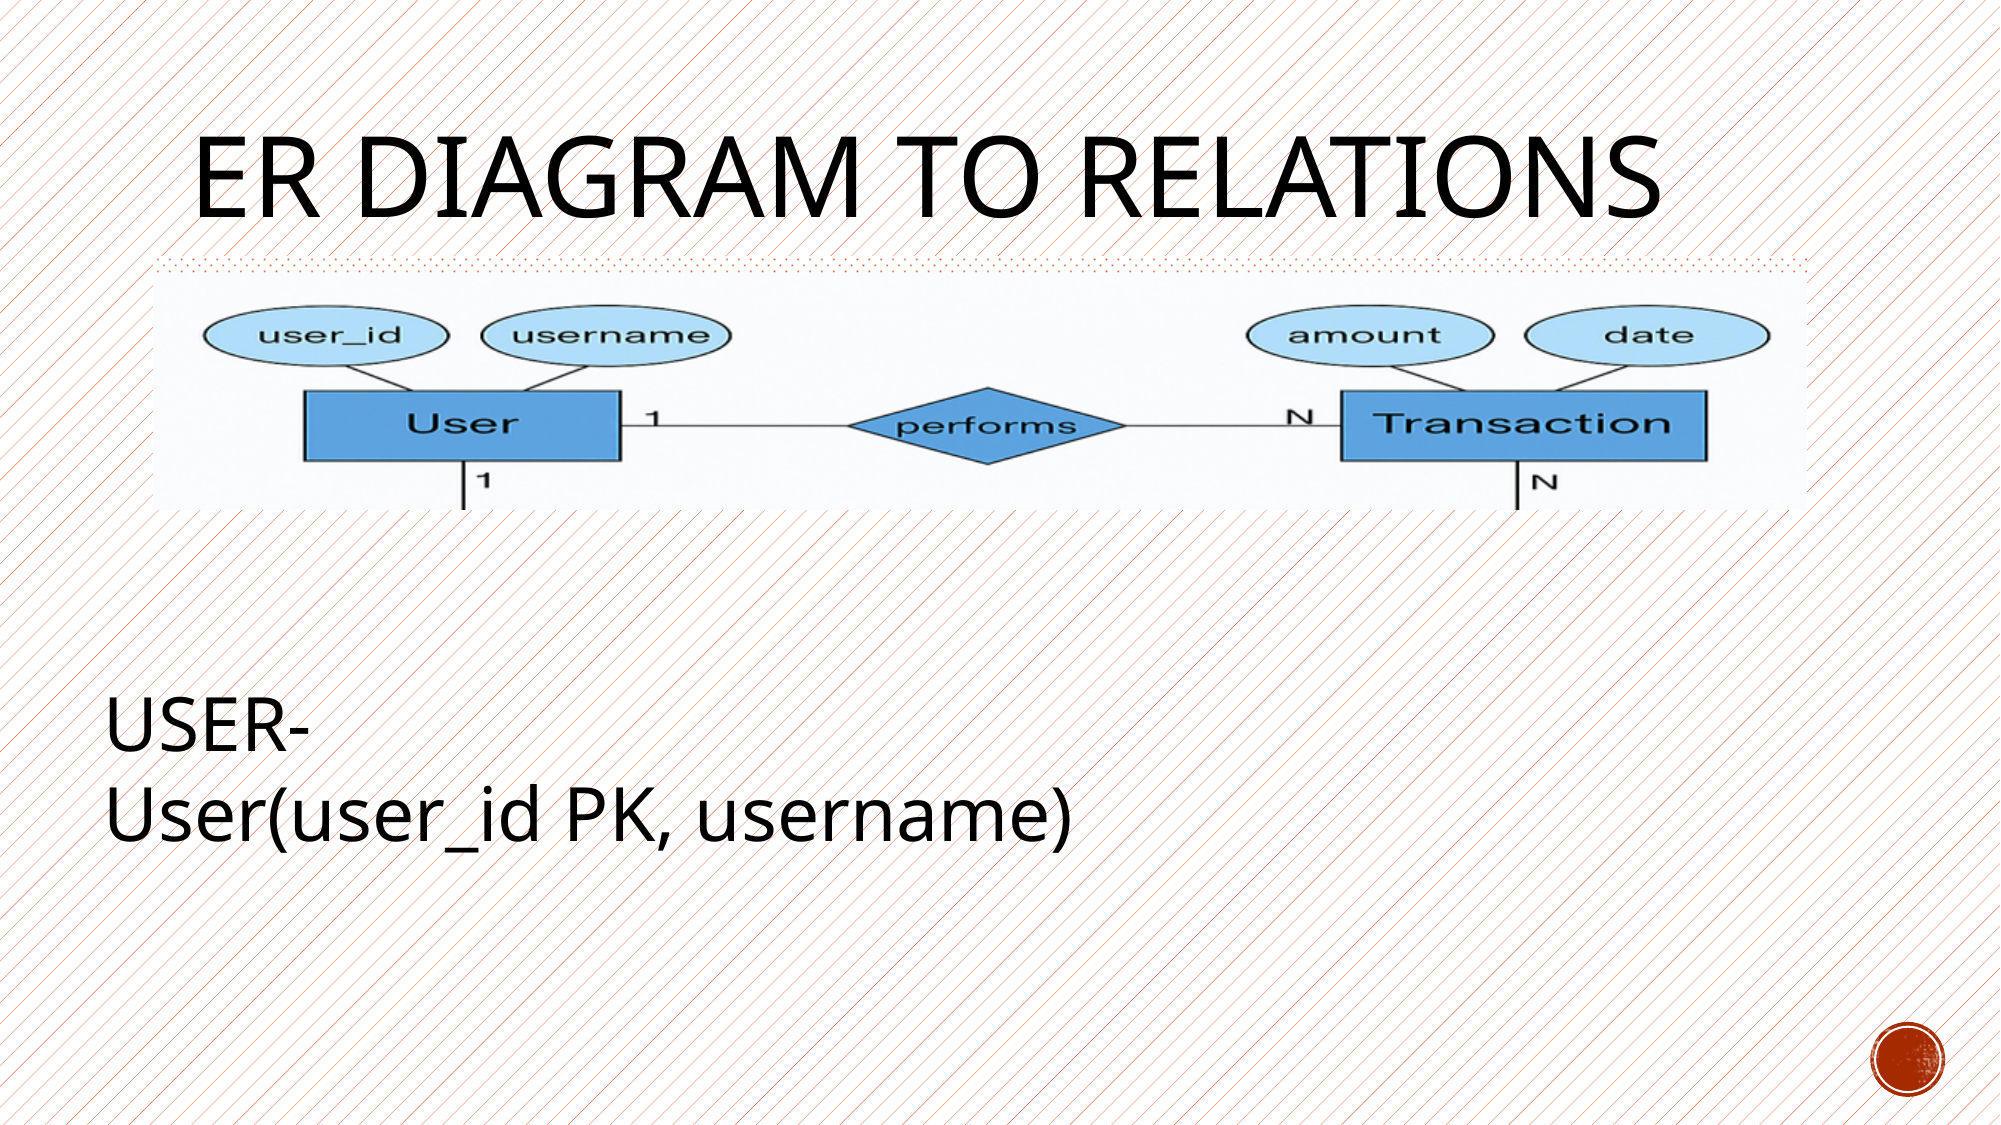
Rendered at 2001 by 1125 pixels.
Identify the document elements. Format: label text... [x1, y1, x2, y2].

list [159, 261, 1803, 507]
text_box USER- User(user_id PK, username) [88, 669, 1739, 949]
title Er diagram to relations [174, 49, 1825, 314]
